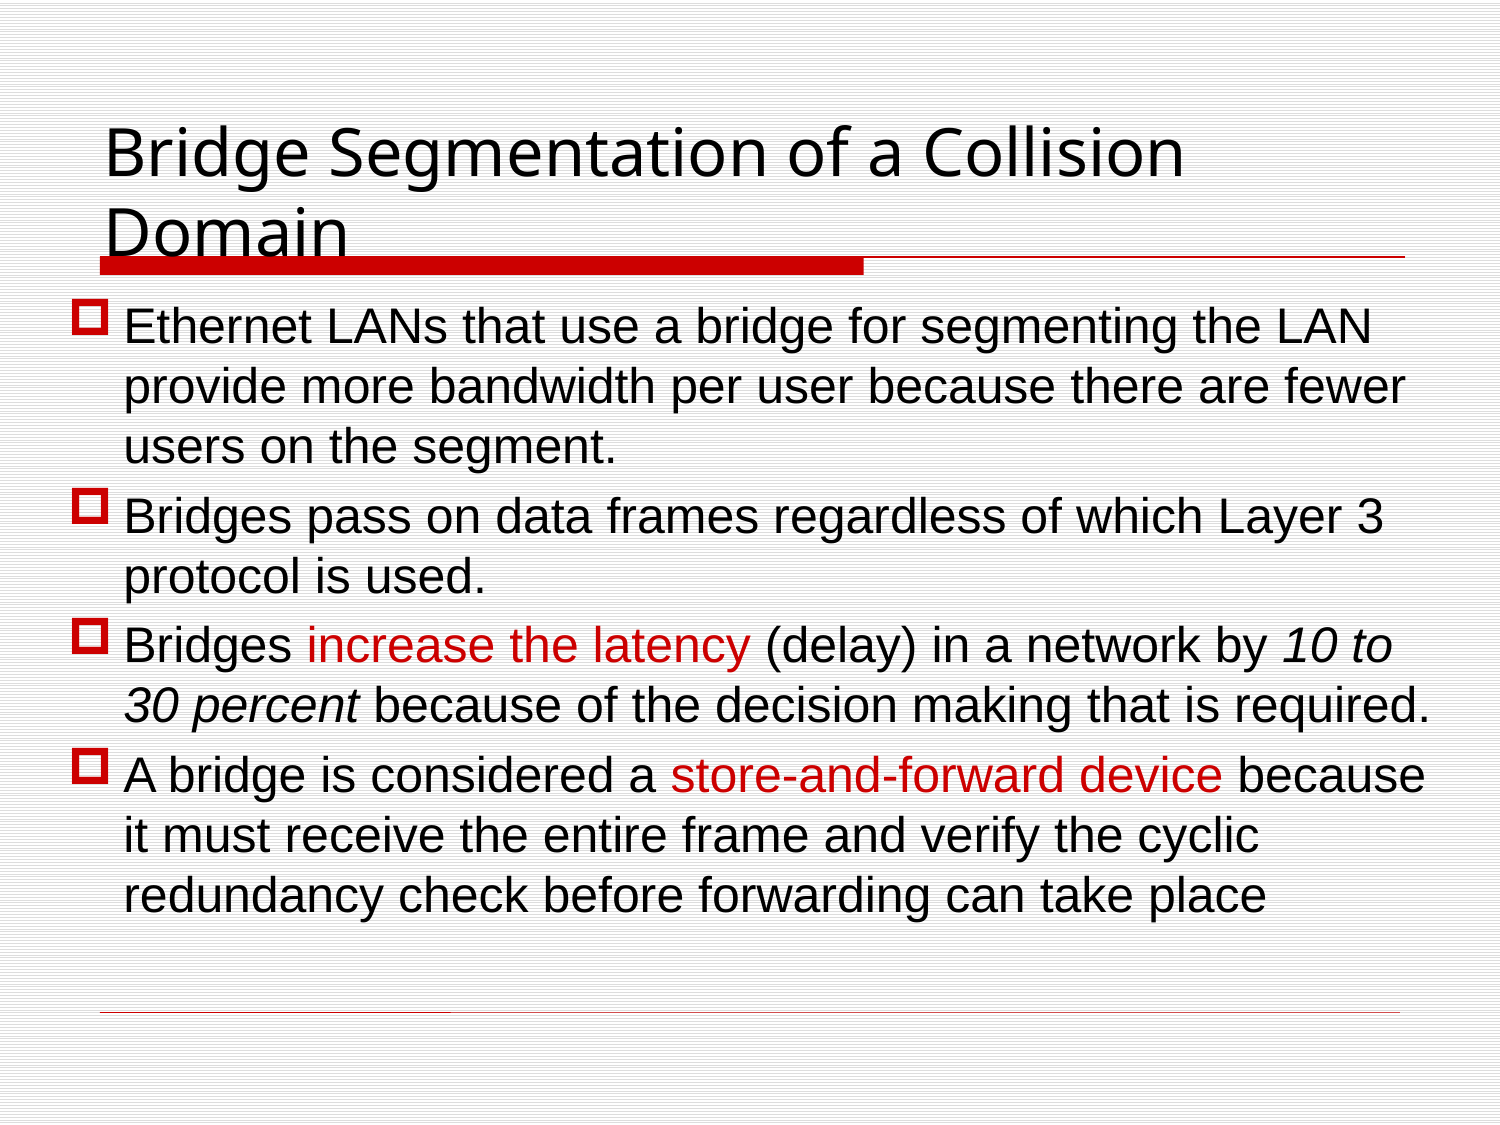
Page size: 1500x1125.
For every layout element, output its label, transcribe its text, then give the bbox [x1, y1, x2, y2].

text_box Ethernet LANs that use a bridge for segmenting the LAN provide more bandwidth per user because there are fewer users on the segment. Bridges pass on data frames regardless of which Layer 3 protocol is used. Bridges increase the latency (delay) in a network by 10 to 30 percent because of the decision making that is required. A bridge is considered a store-and-forward device because it must receive the entire frame and verify the cyclic redundancy check before forwarding can take place [53, 285, 1476, 953]
text_box Bridge Segmentation of a Collision Domain [88, 101, 1451, 277]
